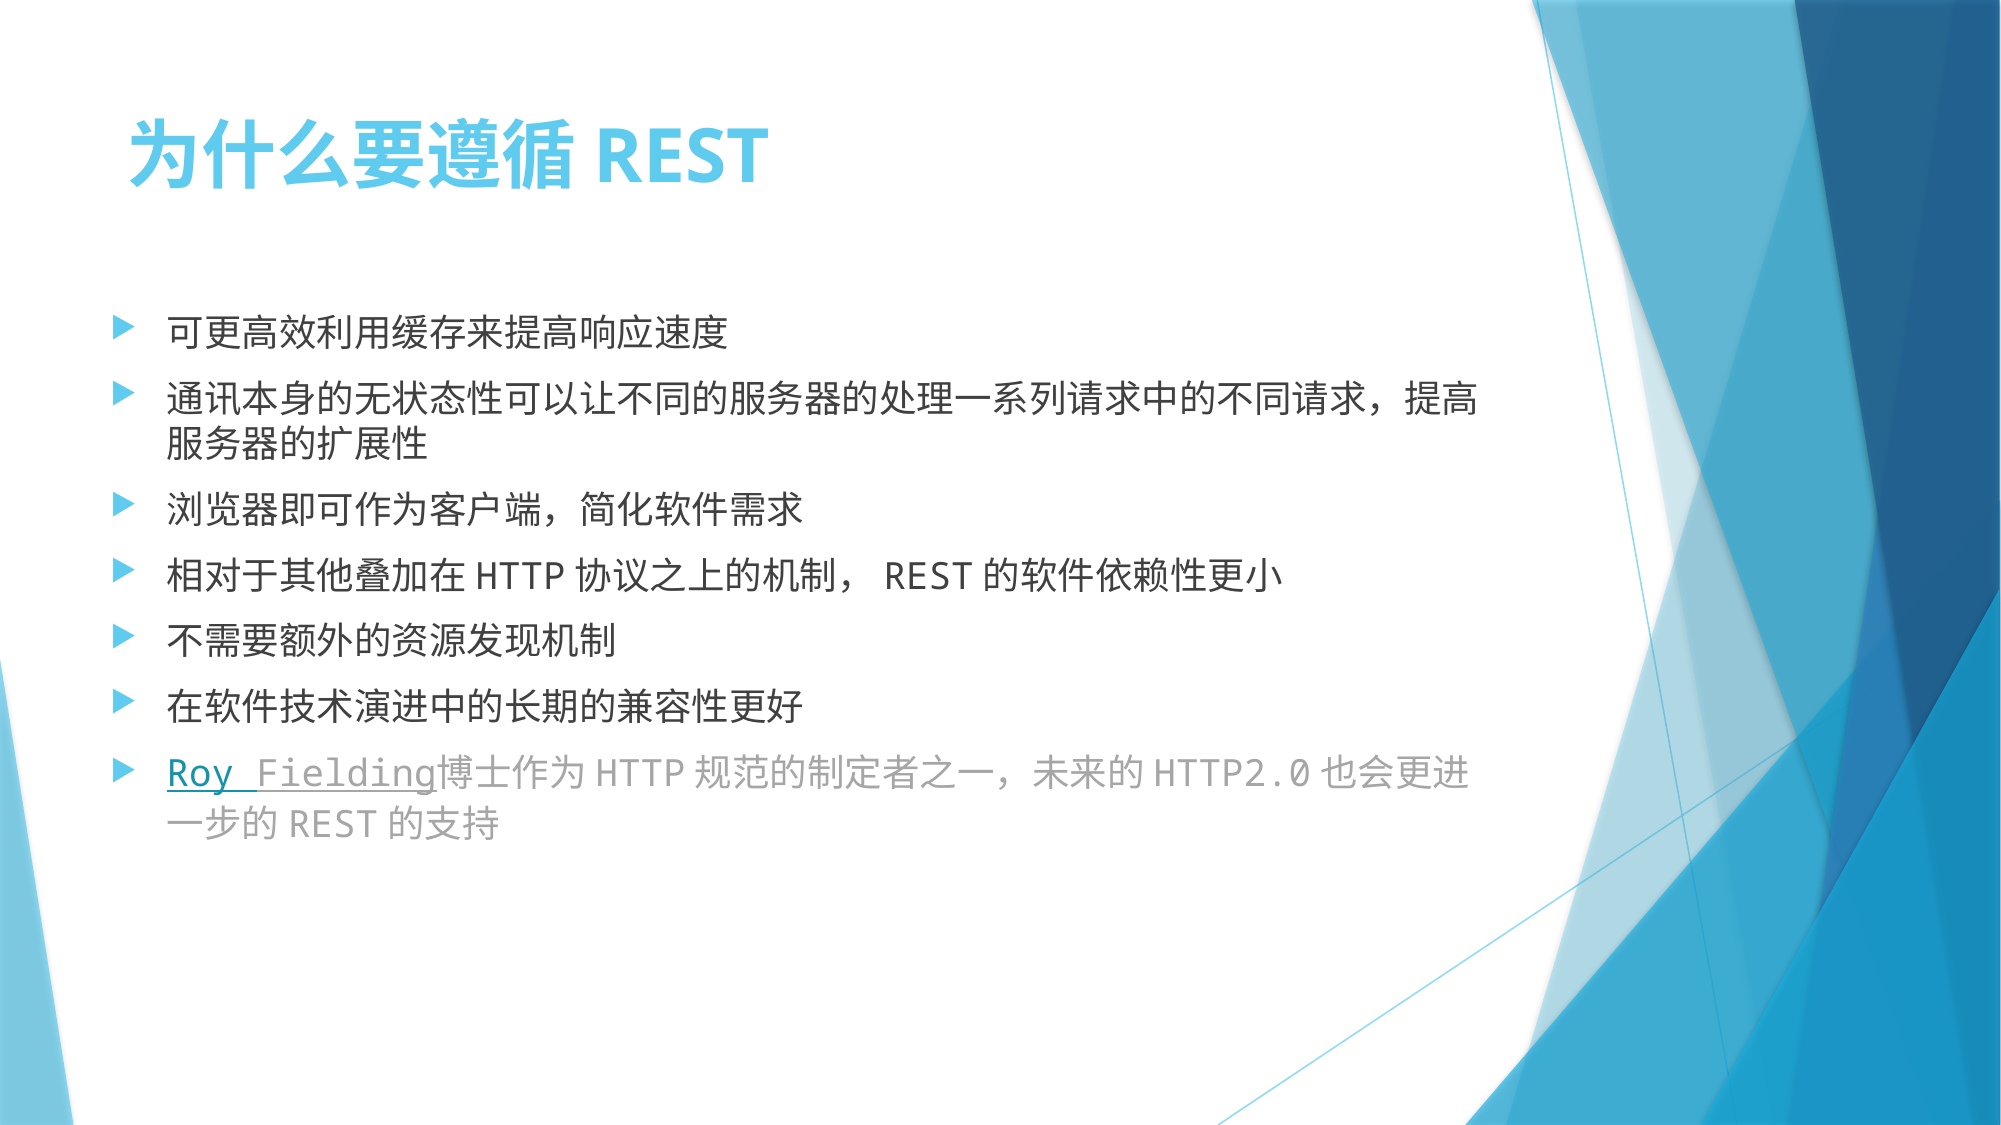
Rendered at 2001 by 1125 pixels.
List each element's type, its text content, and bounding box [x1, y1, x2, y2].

list 可更高效利用缓存来提高响应速度 通讯本身的无状态性可以让不同的服务器的处理一系列请求中的不同请求，提高服务器的扩展性 浏览器即可作为客户端，简化软件需求 相对于其他叠加在HTTP协议之上的机制，REST的软件依赖性更小 不需要额外的资源发现机制 在软件技术演进中的长期的兼容性更好 Roy Fielding博士作为HTTP规范的制定者之一，未来的HTTP2.0也会更进一步的REST的支持 [95, 301, 1506, 939]
title 为什么要遵循REST [111, 99, 1522, 236]
